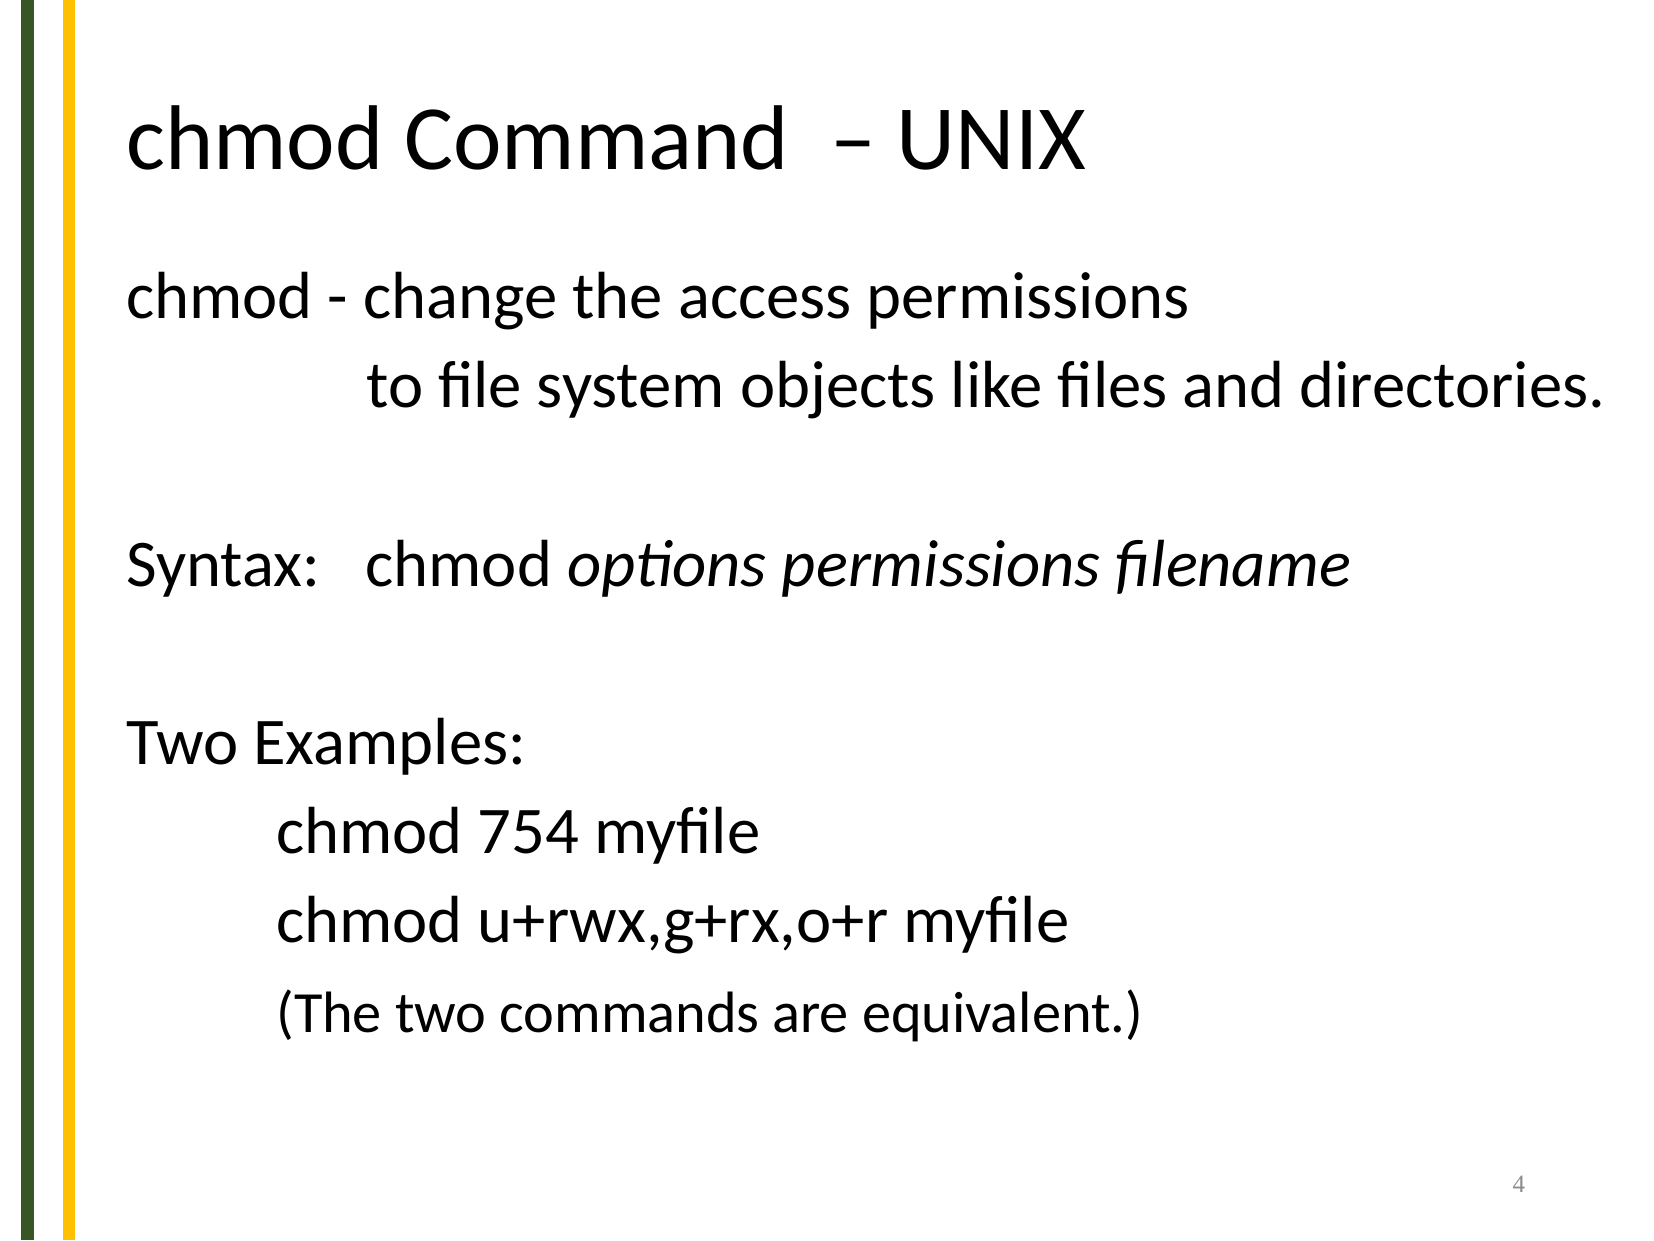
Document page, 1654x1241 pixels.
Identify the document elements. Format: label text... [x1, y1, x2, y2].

title chmod Command – UNIX [111, 20, 1538, 253]
list chmod - change the access permissions to file system objects like files and directories. Syntax: chmod options permissions filename Two Examples: chmod 754 myfile chmod u+rwx,g+rx,o+r myfile (The two commands are equivalent.) [111, 253, 1654, 1142]
slide_number 4 [1167, 1149, 1540, 1216]
